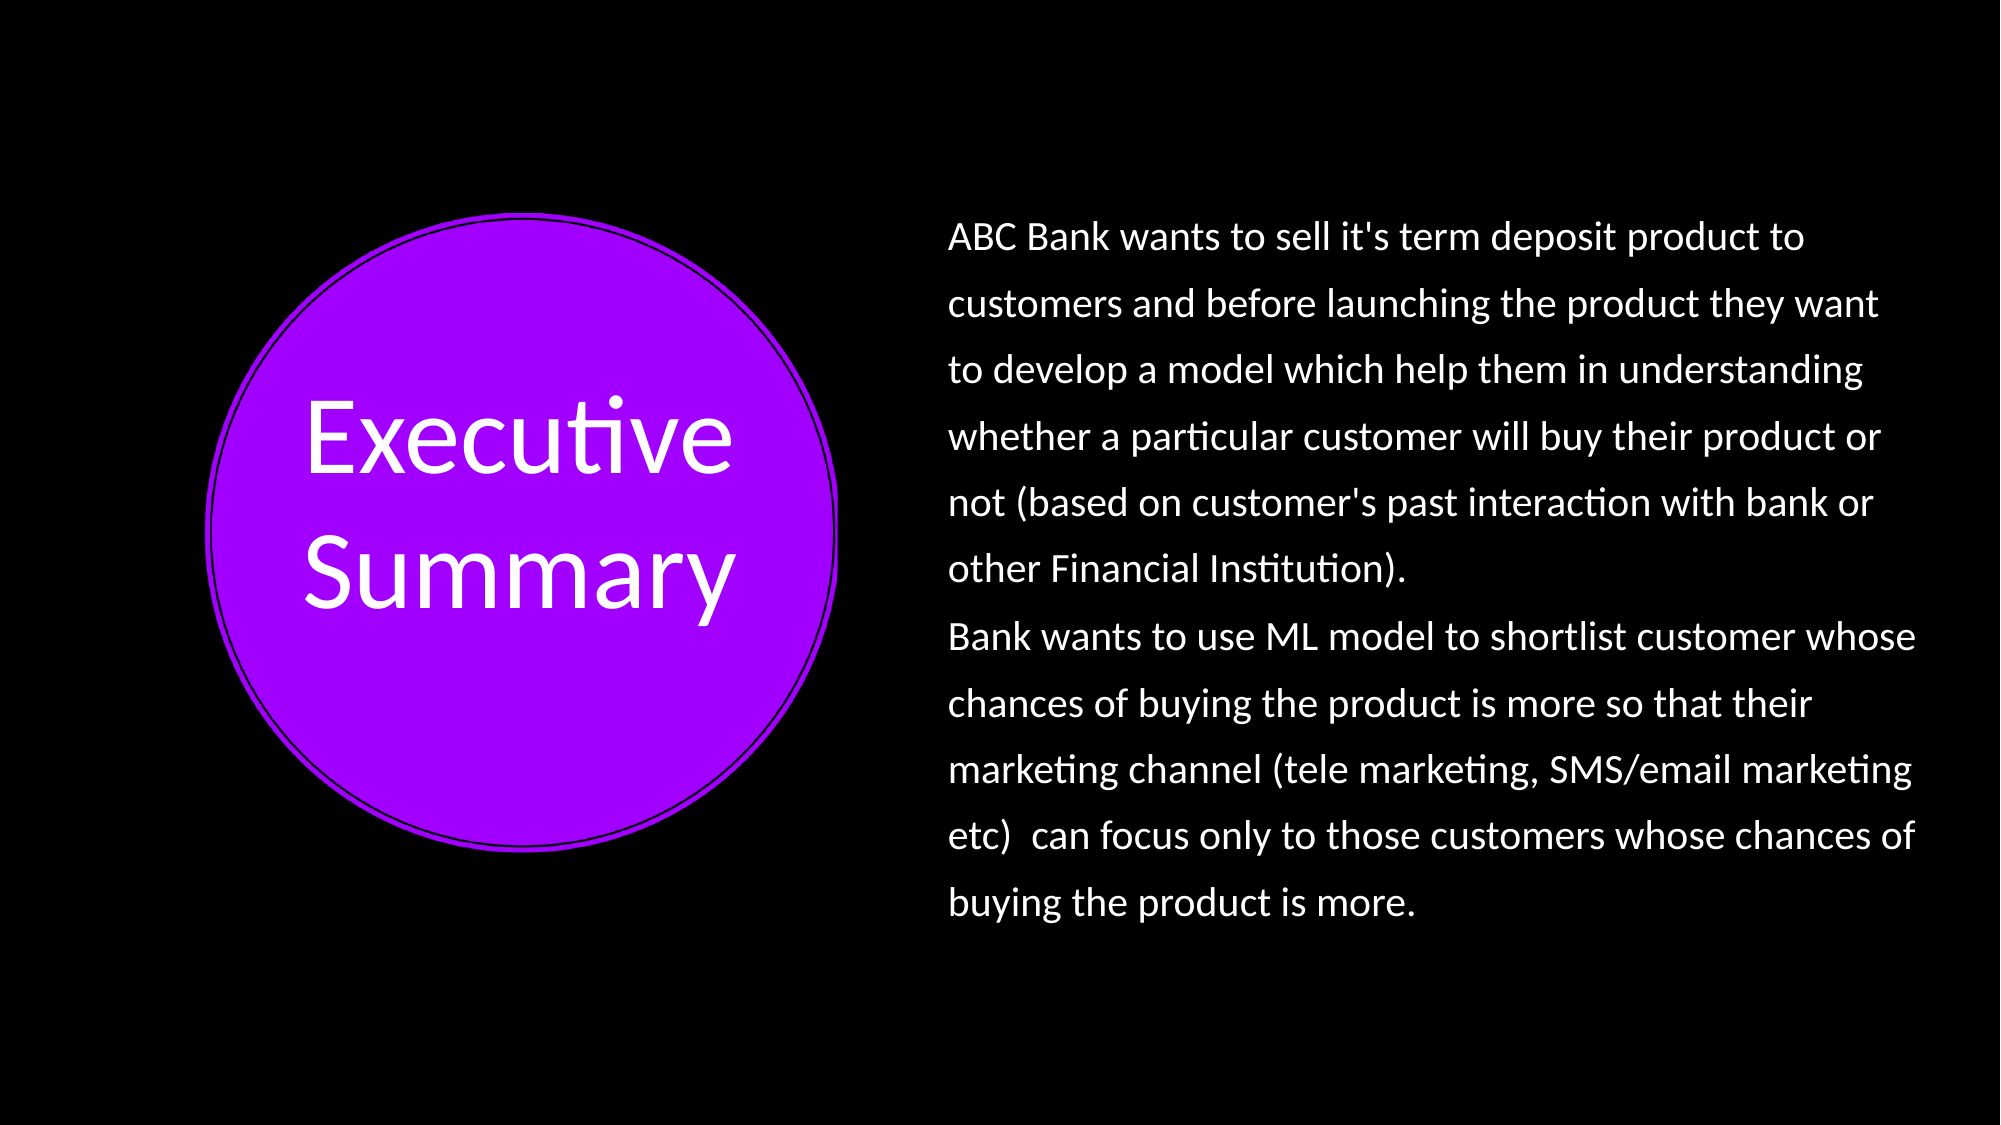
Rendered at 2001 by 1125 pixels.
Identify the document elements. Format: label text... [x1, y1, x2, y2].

text_box ABC Bank wants to sell it's term deposit product to customers and before launching the product they want to develop a model which help them in understanding whether a particular customer will buy their product or not (based on customer's past interaction with bank or other Financial Institution). [932, 184, 1935, 777]
text_box Bank wants to use ML model to shortlist customer whose chances of buying the product is more so that their marketing channel (tele marketing, SMS/email marketing etc) can focus only to those customers whose chances of buying the product is more. [932, 584, 1933, 933]
picture [199, 213, 838, 853]
